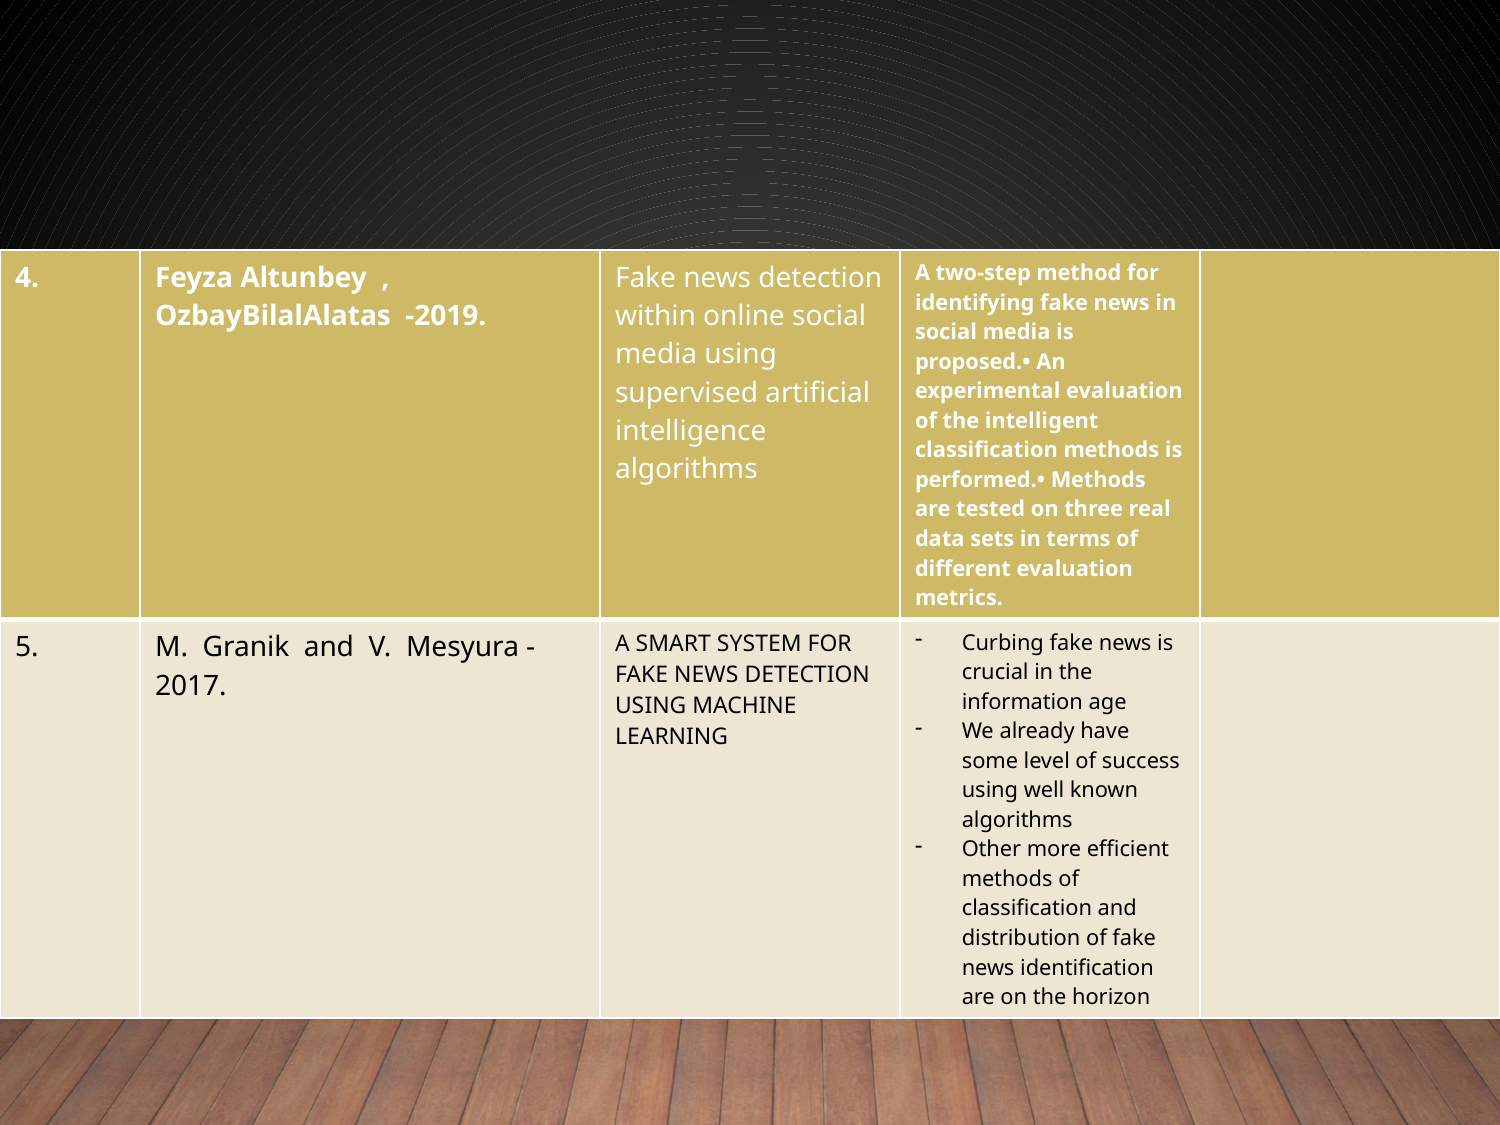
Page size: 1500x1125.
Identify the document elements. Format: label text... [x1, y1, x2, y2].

table_cell [1201, 622, 1499, 1017]
table_header 4. [1, 251, 139, 617]
table_cell Curbing fake news is crucial in the information age We already have some level of success using well known algorithms Other more efficient methods of classification and distribution of fake news identification are on the horizon [901, 622, 1199, 1017]
table_header A two-step method for identifying fake news in social media is proposed.• An experimental evaluation of the intelligent classification methods is performed.• Methods are tested on three real data sets in terms of different evaluation metrics. [901, 251, 1199, 617]
table_header Fake news detection within online social media using supervised artificial intelligence algorithms [601, 251, 899, 617]
table_header [1201, 251, 1499, 617]
table_cell M. Granik and V. Mesyura -2017. [141, 622, 599, 1017]
picture [0, 1019, 1500, 1125]
table_header Feyza Altunbey , OzbayBilalAlatas -2019. [141, 251, 599, 617]
table_cell A SMART SYSTEM FOR FAKE NEWS DETECTION USING MACHINE LEARNING [601, 622, 899, 1017]
table_cell 5. [1, 622, 139, 1017]
